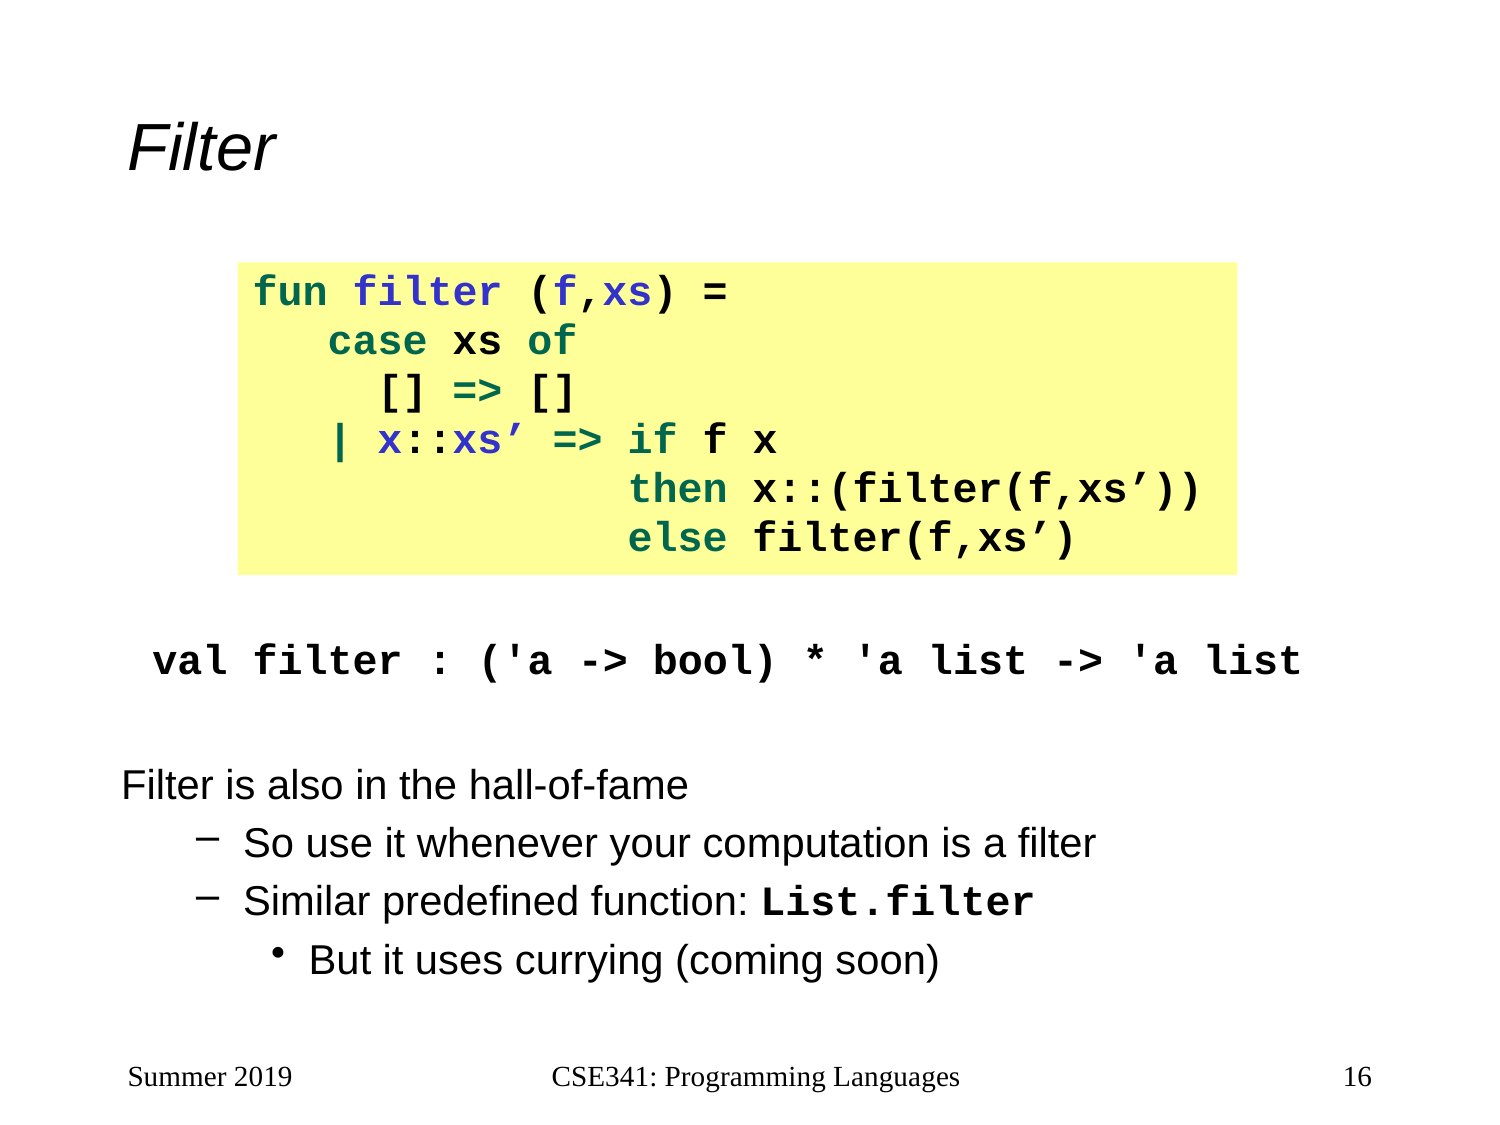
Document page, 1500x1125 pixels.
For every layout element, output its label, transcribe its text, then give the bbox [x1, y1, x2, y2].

text_box val filter : ('a -> bool) * 'a list -> 'a list [137, 624, 1363, 700]
footer CSE341: Programming Languages [474, 1049, 1038, 1125]
slide_number 16 [1074, 1049, 1388, 1125]
text_box fun filter (f,xs) = case xs of [] => [] | x::xs’ => if f x then x::(filter(f,xs’)) else filter(f,xs’) [237, 262, 1238, 575]
title Filter [112, 49, 1388, 238]
slide_number Summer 2019 [112, 1049, 426, 1125]
list Filter is also in the hall-of-fame So use it whenever your computation is a filter Similar predefined function: List.filter But it uses currying (coming soon) [105, 749, 1382, 1013]
